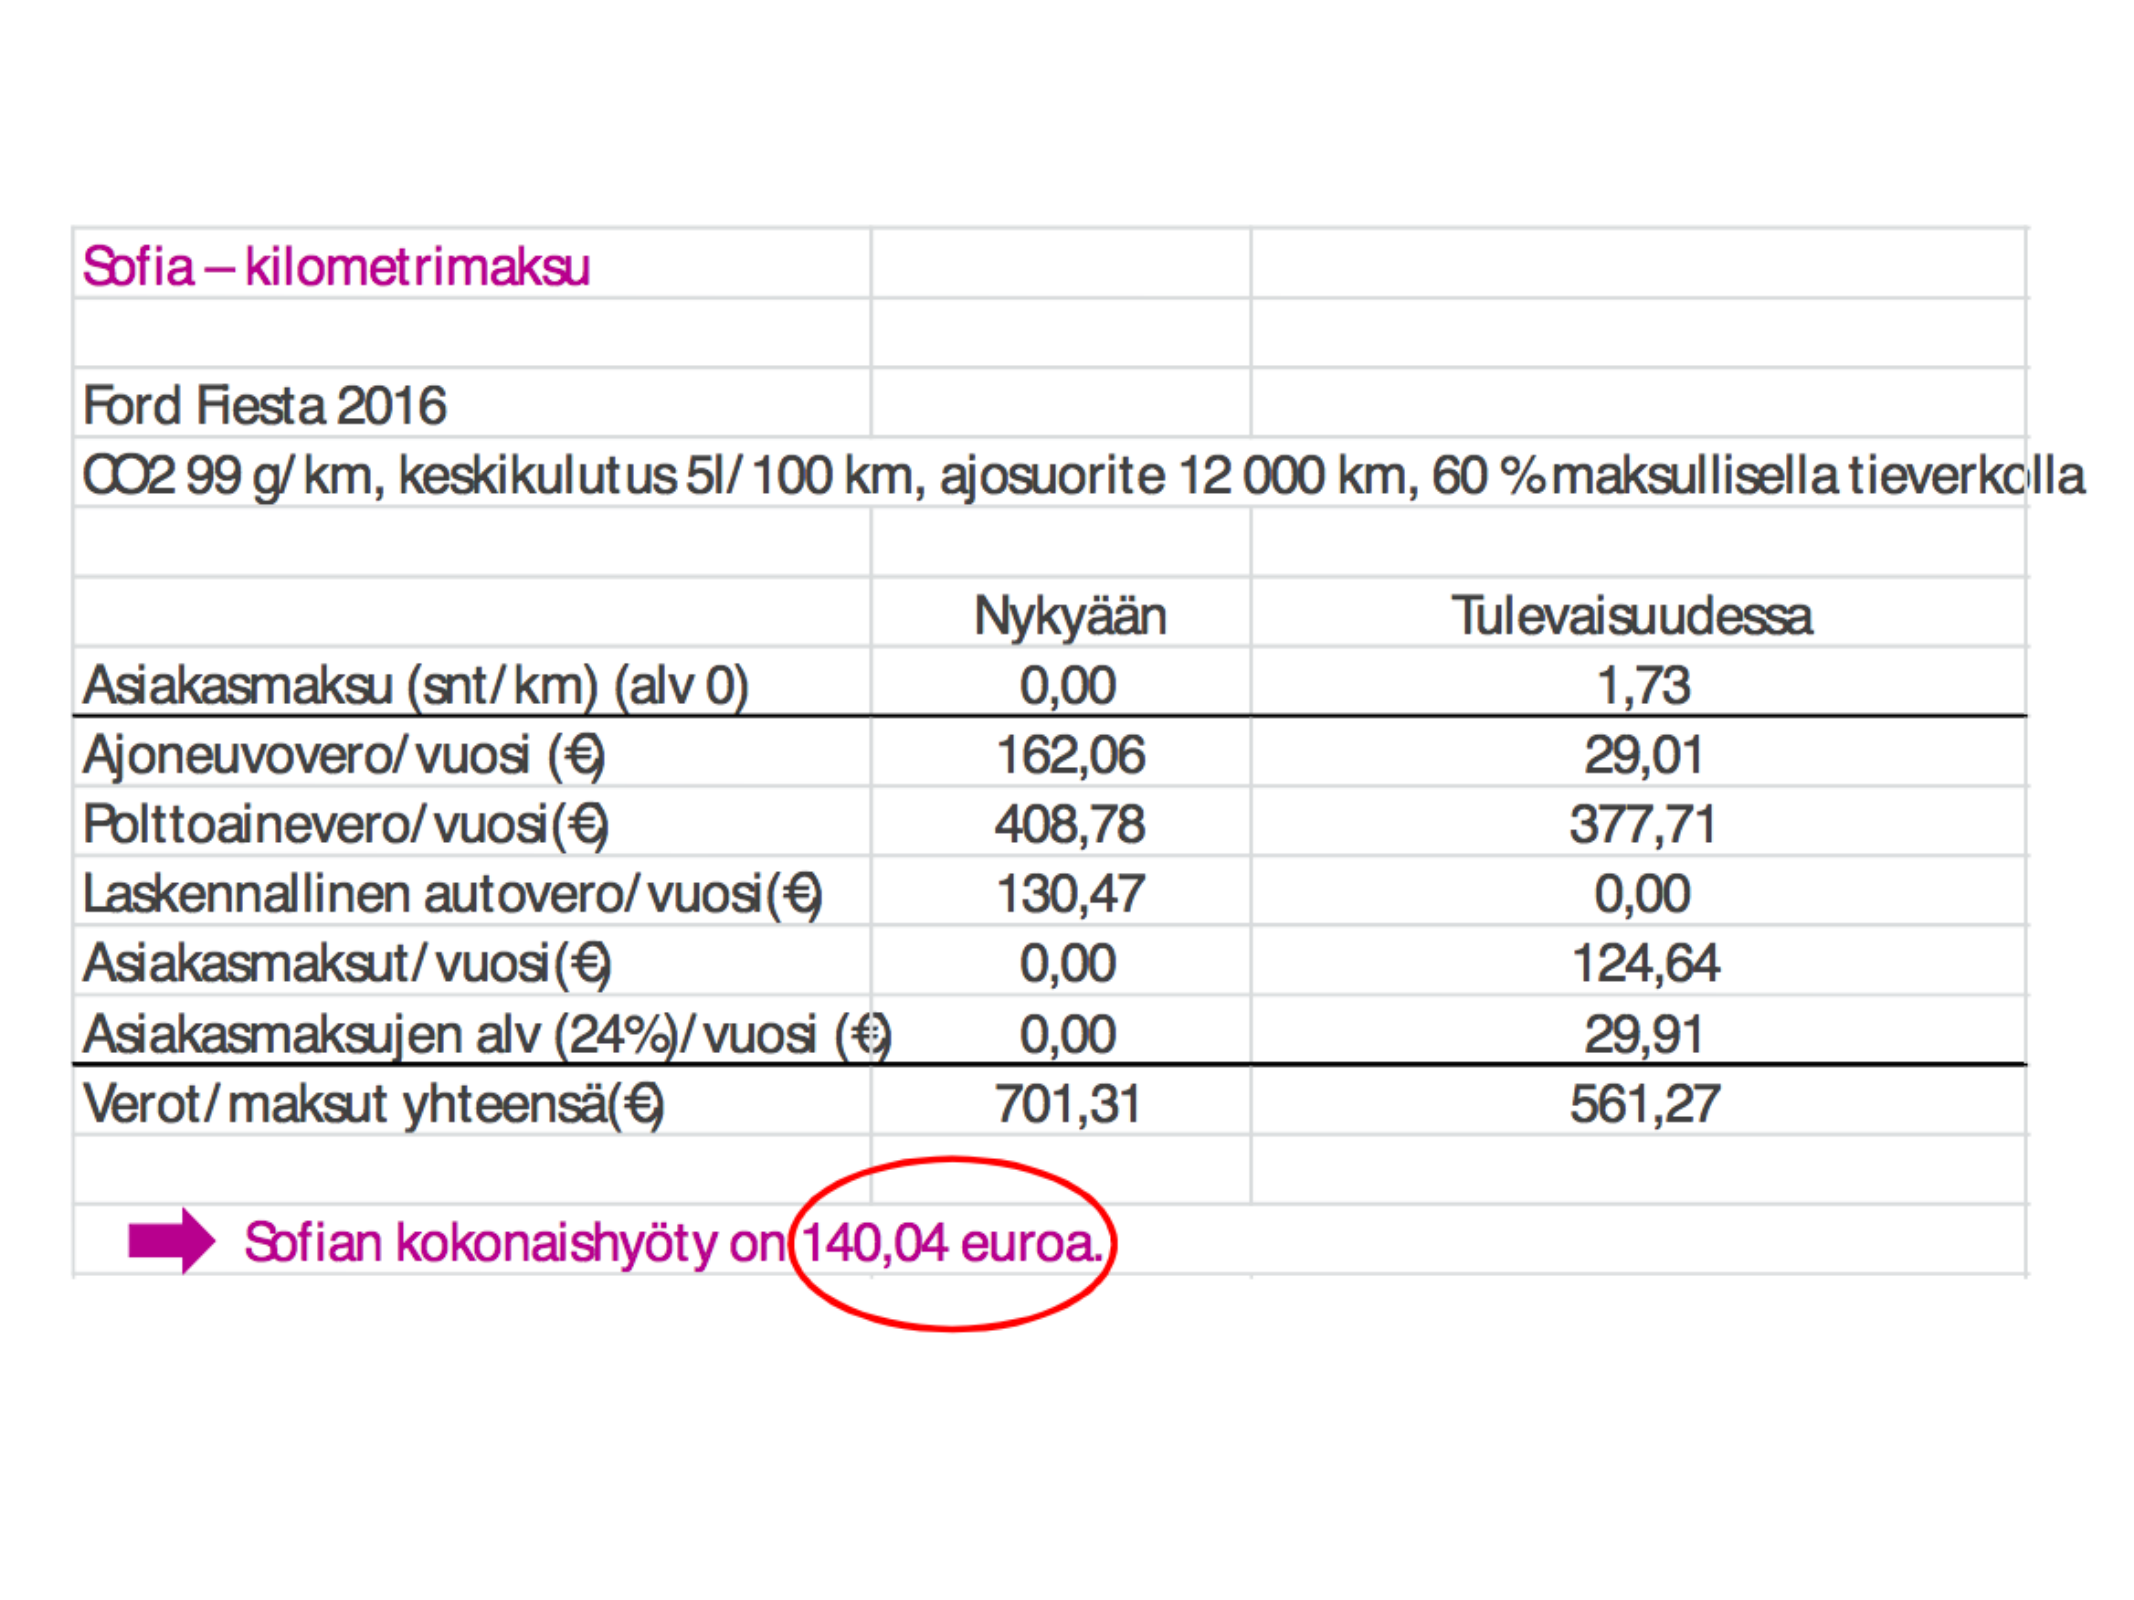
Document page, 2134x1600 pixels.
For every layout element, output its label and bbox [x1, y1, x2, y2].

picture [0, 163, 2134, 1372]
